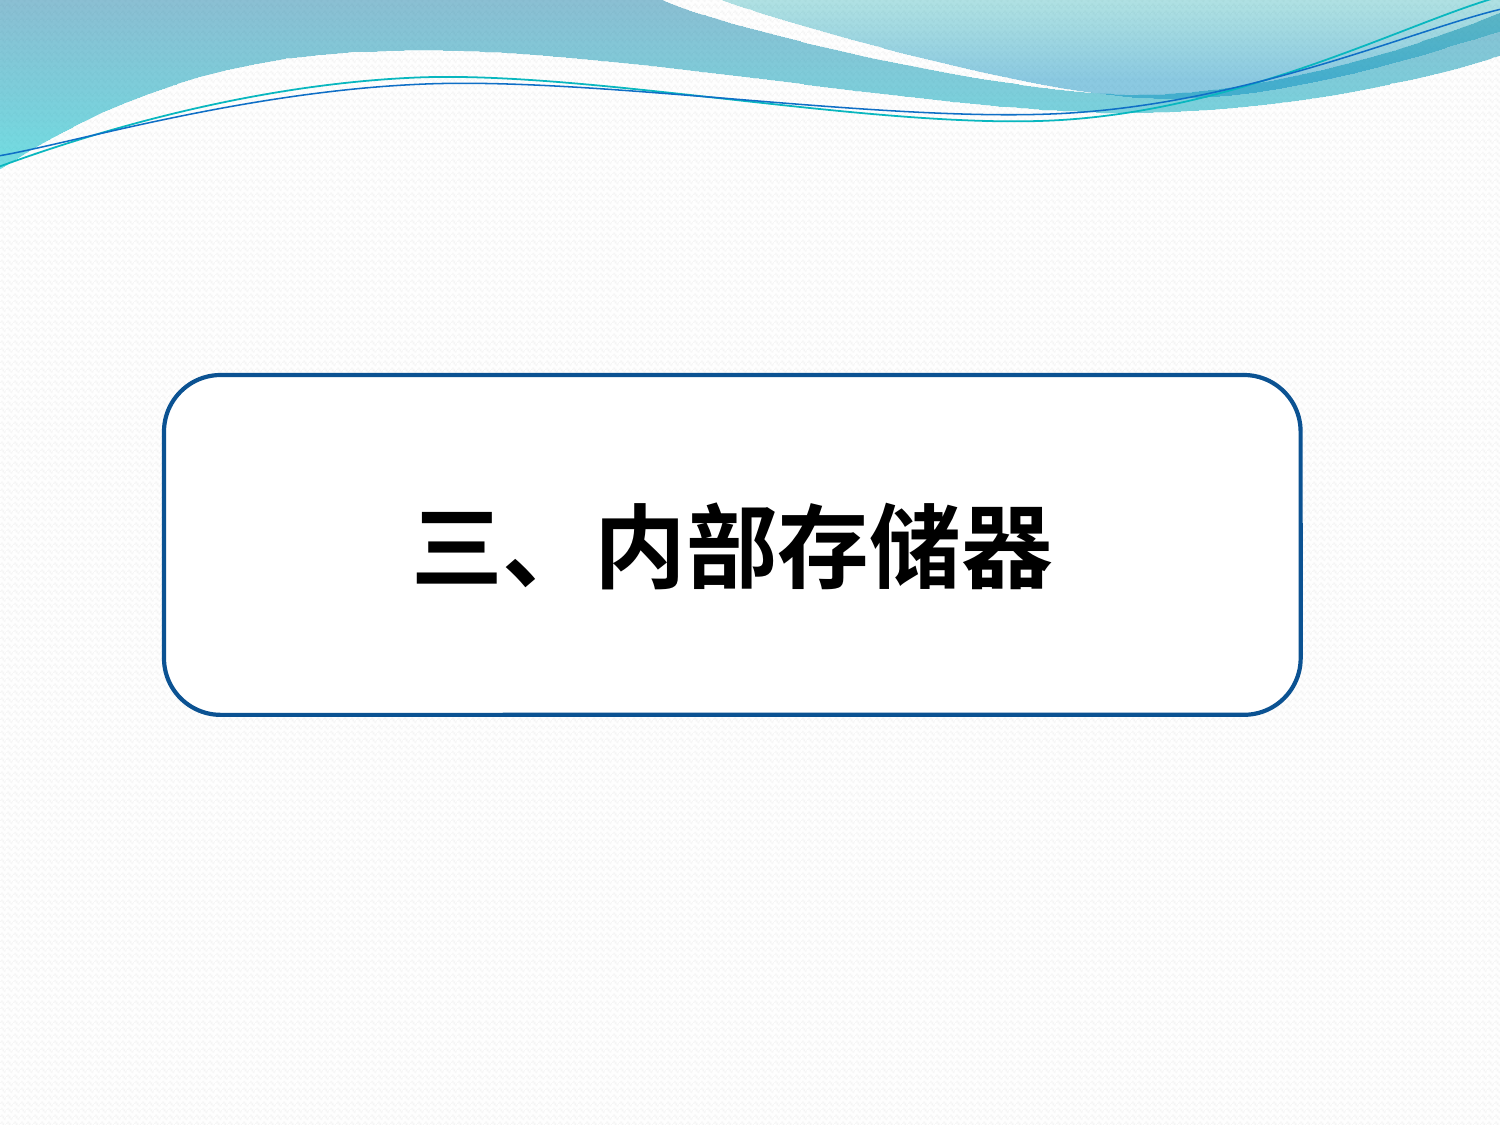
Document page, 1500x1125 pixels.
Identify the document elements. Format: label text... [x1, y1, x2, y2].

text_box 三、内部存储器 [161, 372, 1303, 717]
